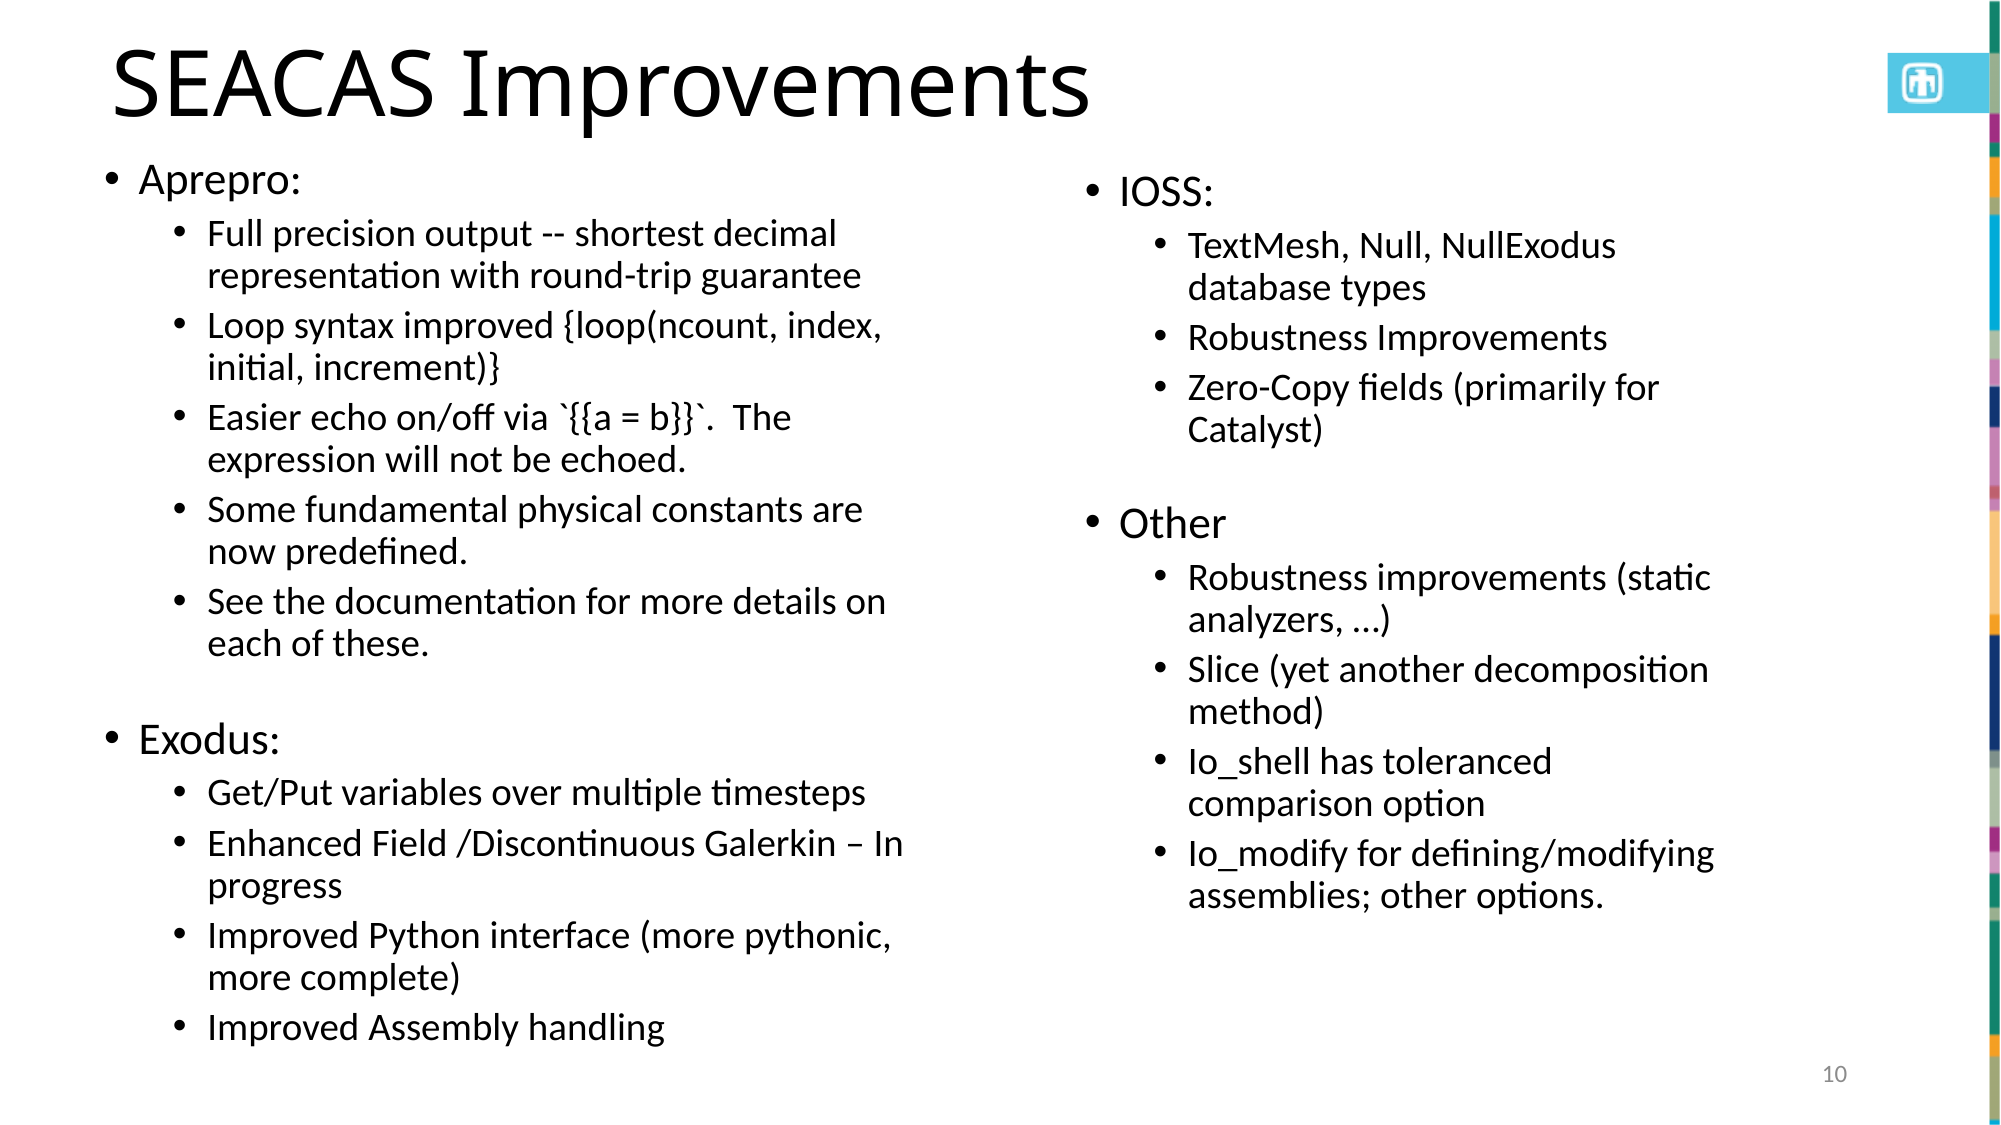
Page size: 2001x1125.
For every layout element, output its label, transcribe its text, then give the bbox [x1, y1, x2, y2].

list Aprepro: Full precision output -- shortest decimal representation with round-trip guarantee Loop syntax improved {loop(ncount, index, initial, increment)} Easier echo on/off via `{{a = b}}`. The expression will not be echoed. Some fundamental physical constants are now predefined. See the documentation for more details on each of these. Exodus: Get/Put variables over multiple timesteps Enhanced Field /Discontinuous Galerkin – In progress Improved Python interface (more pythonic, more complete) Improved Assembly handling [89, 147, 955, 1060]
picture [1990, 1, 1999, 215]
title SEACAS Improvements [96, 12, 1822, 161]
text_box IOSS: TextMesh, Null, NullExodus database types Robustness Improvements Zero-Copy fields (primarily for Catalyst) Other Robustness improvements (static analyzers, …) Slice (yet another decomposition method) Io_shell has toleranced comparison option Io_modify for defining/modifying assemblies; other options. [1069, 160, 1756, 939]
picture [1901, 62, 1944, 104]
picture [1990, 330, 1999, 1120]
slide_number 10 [1412, 1042, 1863, 1103]
